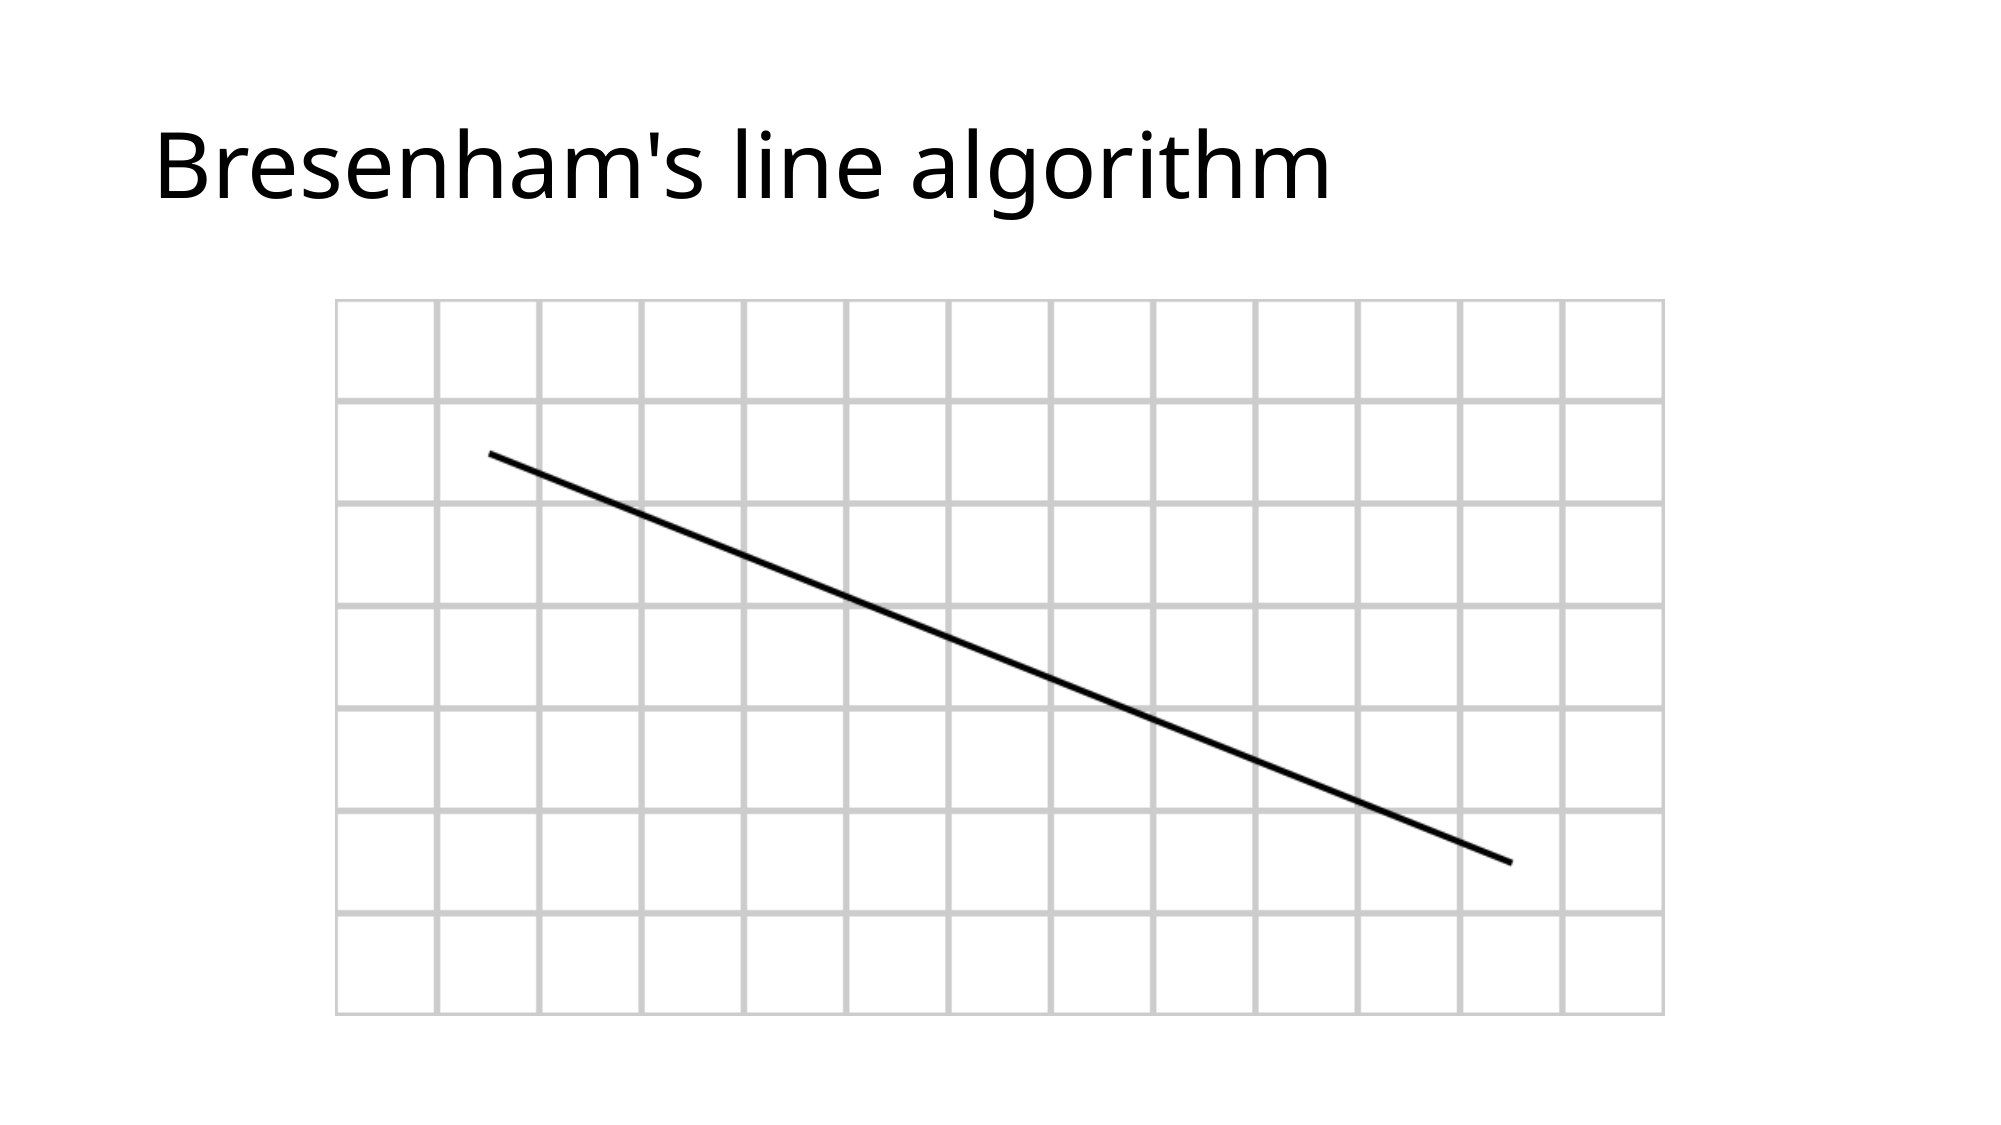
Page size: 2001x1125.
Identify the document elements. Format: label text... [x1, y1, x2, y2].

title Bresenham's line algorithm [137, 59, 1863, 278]
picture [335, 299, 1665, 1016]
